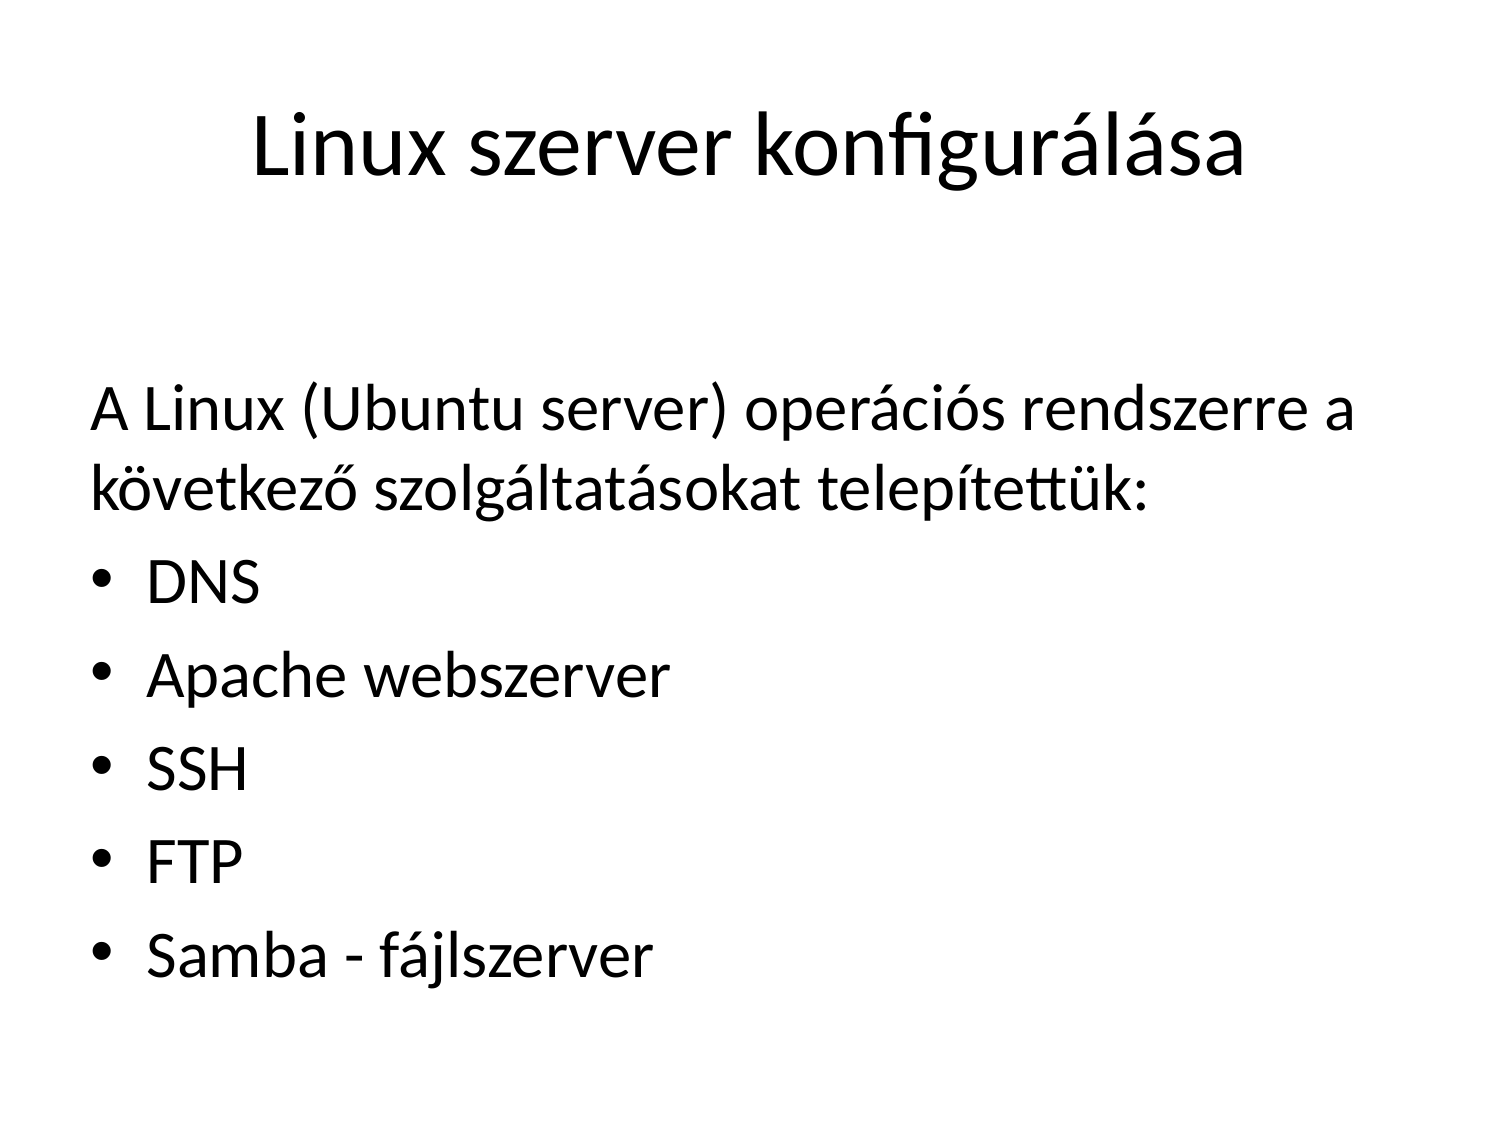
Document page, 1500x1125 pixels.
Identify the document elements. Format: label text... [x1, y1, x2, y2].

title Linux szerver konfigurálása [75, 45, 1425, 233]
list A Linux (Ubuntu server) operációs rendszerre a következő szolgáltatásokat telepítettük: DNS Apache webszerver SSH FTP Samba - fájlszerver [75, 262, 1425, 1005]
